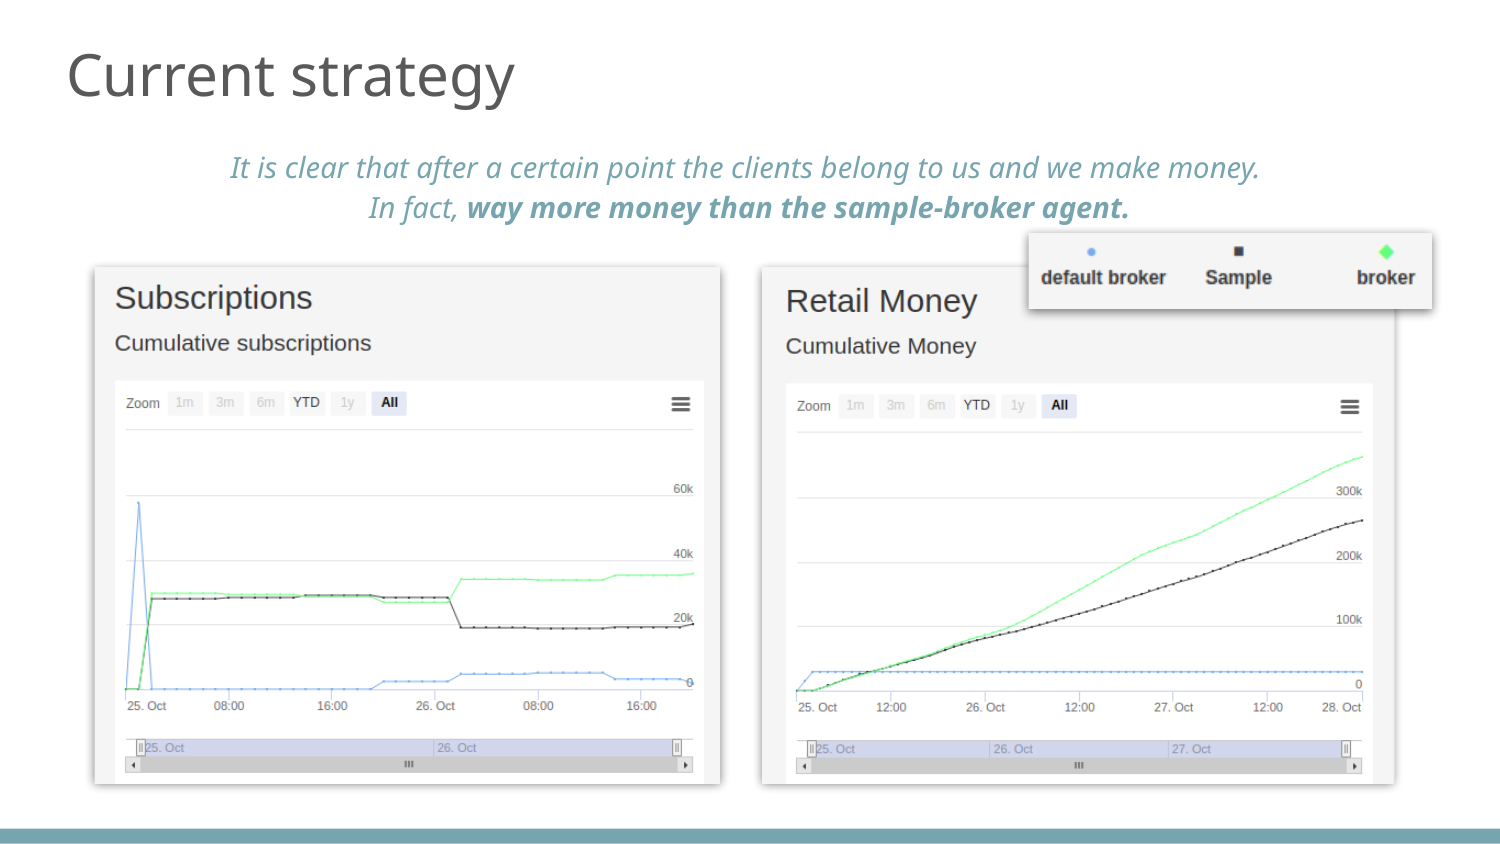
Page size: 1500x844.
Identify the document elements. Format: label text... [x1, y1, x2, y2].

text_box [0, 828, 1500, 844]
title Current strategy [51, 23, 1449, 117]
picture [94, 267, 721, 784]
text_box It is clear that after a certain point the clients belong to us and we make money. In fact, way more money than the sample-broker agent. [51, 128, 1449, 243]
picture [762, 232, 1433, 784]
